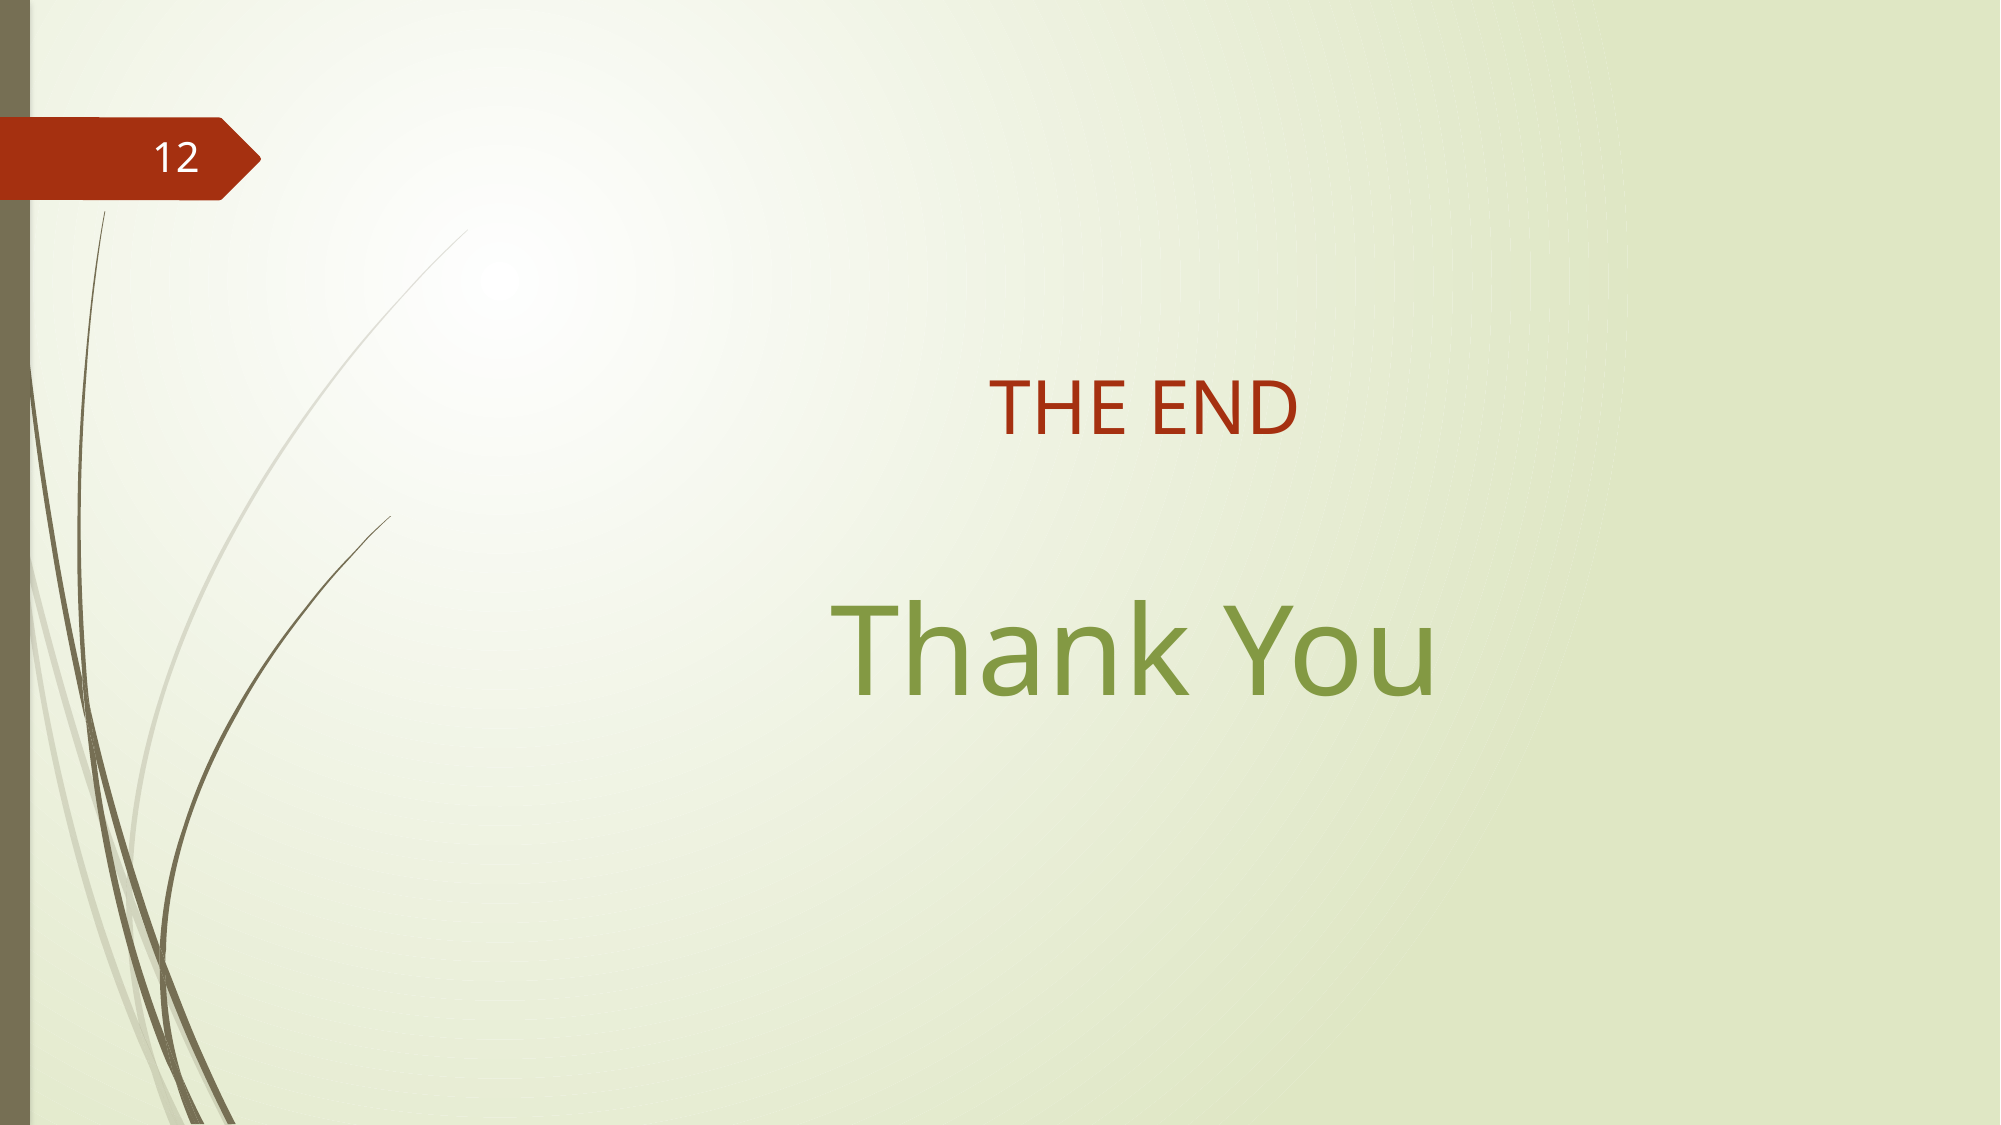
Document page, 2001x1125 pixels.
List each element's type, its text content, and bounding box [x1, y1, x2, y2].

slide_number 12 [87, 129, 216, 190]
list Thank You [404, 562, 1868, 1125]
title THE END [414, 352, 1877, 563]
